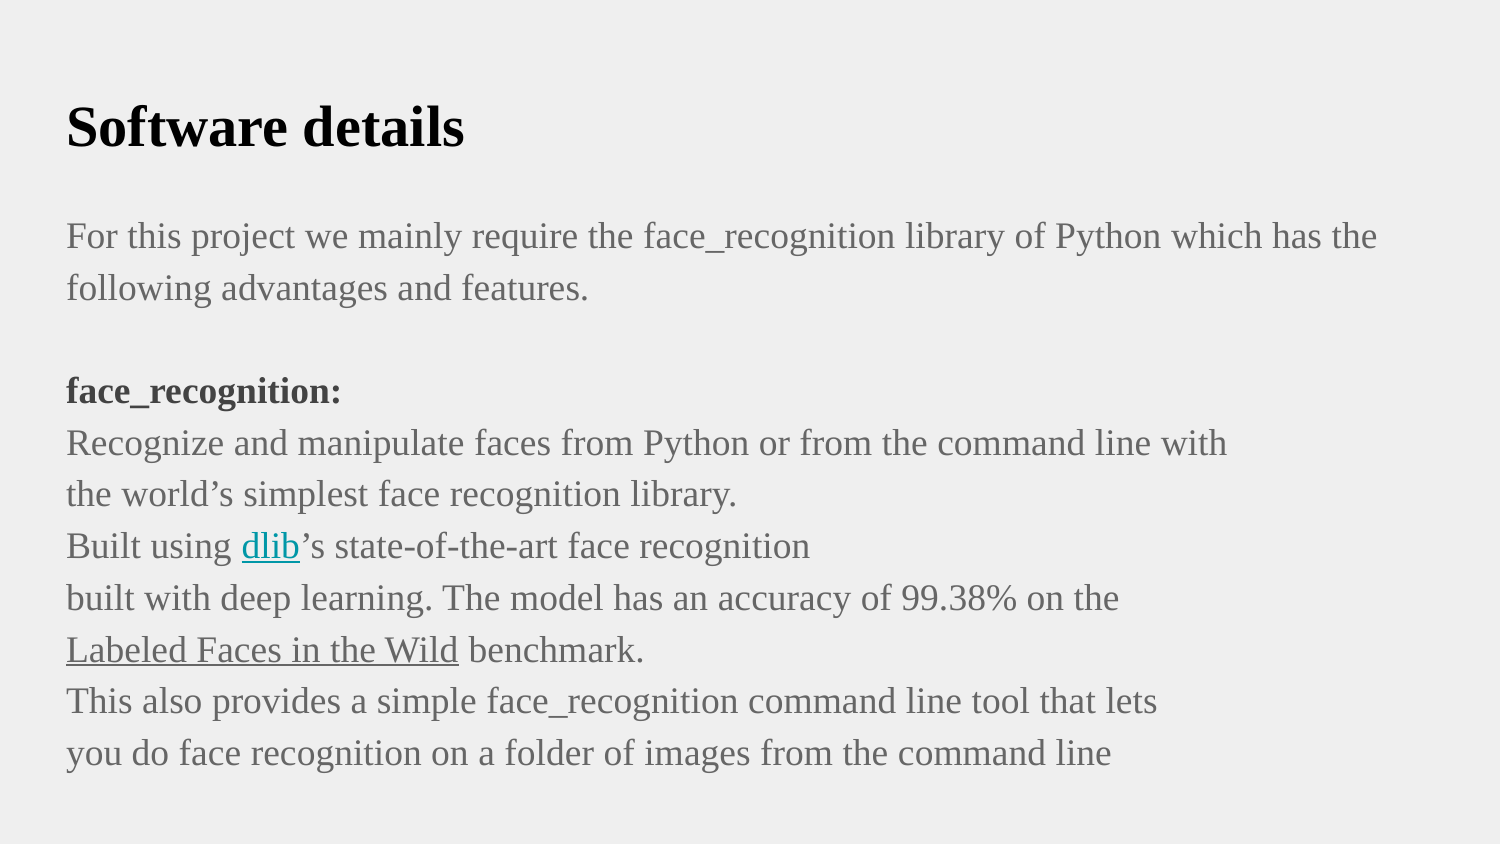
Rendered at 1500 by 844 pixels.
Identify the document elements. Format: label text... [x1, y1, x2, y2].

list For this project we mainly require the face_recognition library of Python which has the following advantages and features. face_recognition: Recognize and manipulate faces from Python or from the command line with the world’s simplest face recognition library. Built using dlib’s state-of-the-art face recognition built with deep learning. The model has an accuracy of 99.38% on the Labeled Faces in the Wild benchmark. This also provides a simple face_recognition command line tool that lets you do face recognition on a folder of images from the command line [51, 189, 1449, 750]
title Software details [51, 72, 1449, 167]
